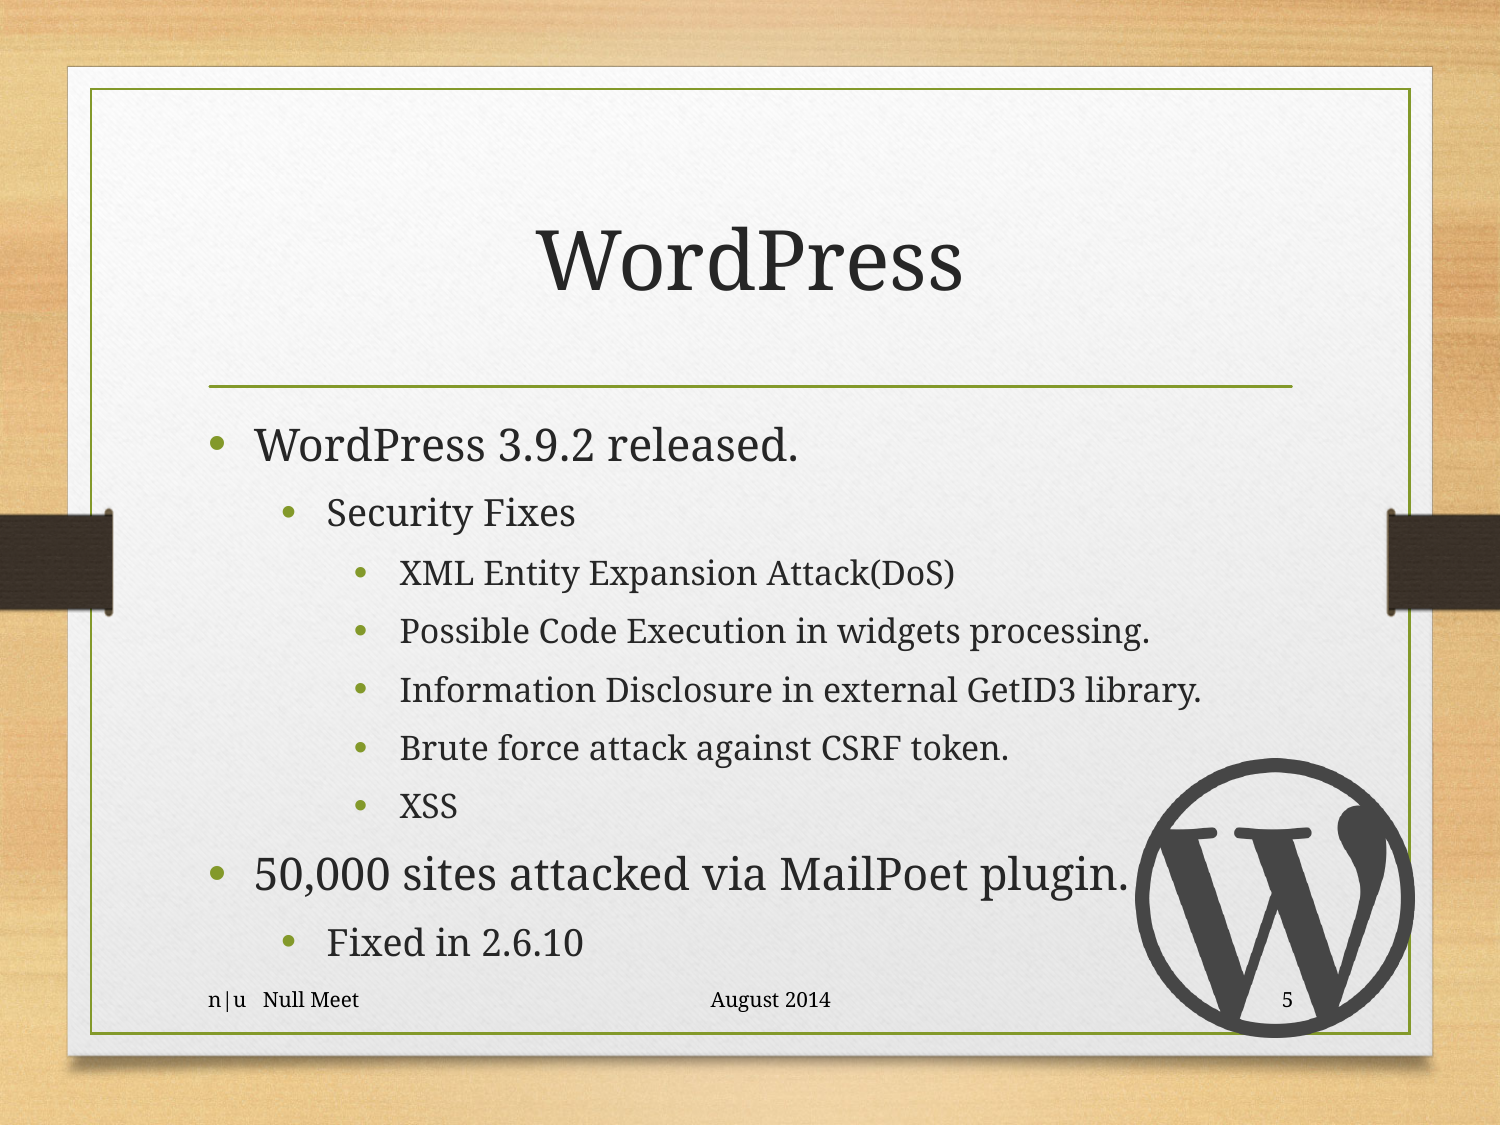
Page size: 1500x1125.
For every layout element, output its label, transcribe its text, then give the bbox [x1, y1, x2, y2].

footer n|u Null Meet August 2014 [193, 977, 1031, 1024]
picture [0, 0, 1500, 1125]
title WordPress [193, 150, 1309, 365]
list WordPress 3.9.2 released. Security Fixes XML Entity Expansion Attack(DoS) Possible Code Execution in widgets processing. Information Disclosure in external GetID3 library. Brute force attack against CSRF token. XSS 50,000 sites attacked via MailPoet plugin. Fixed in 2.6.10 [193, 408, 1309, 974]
